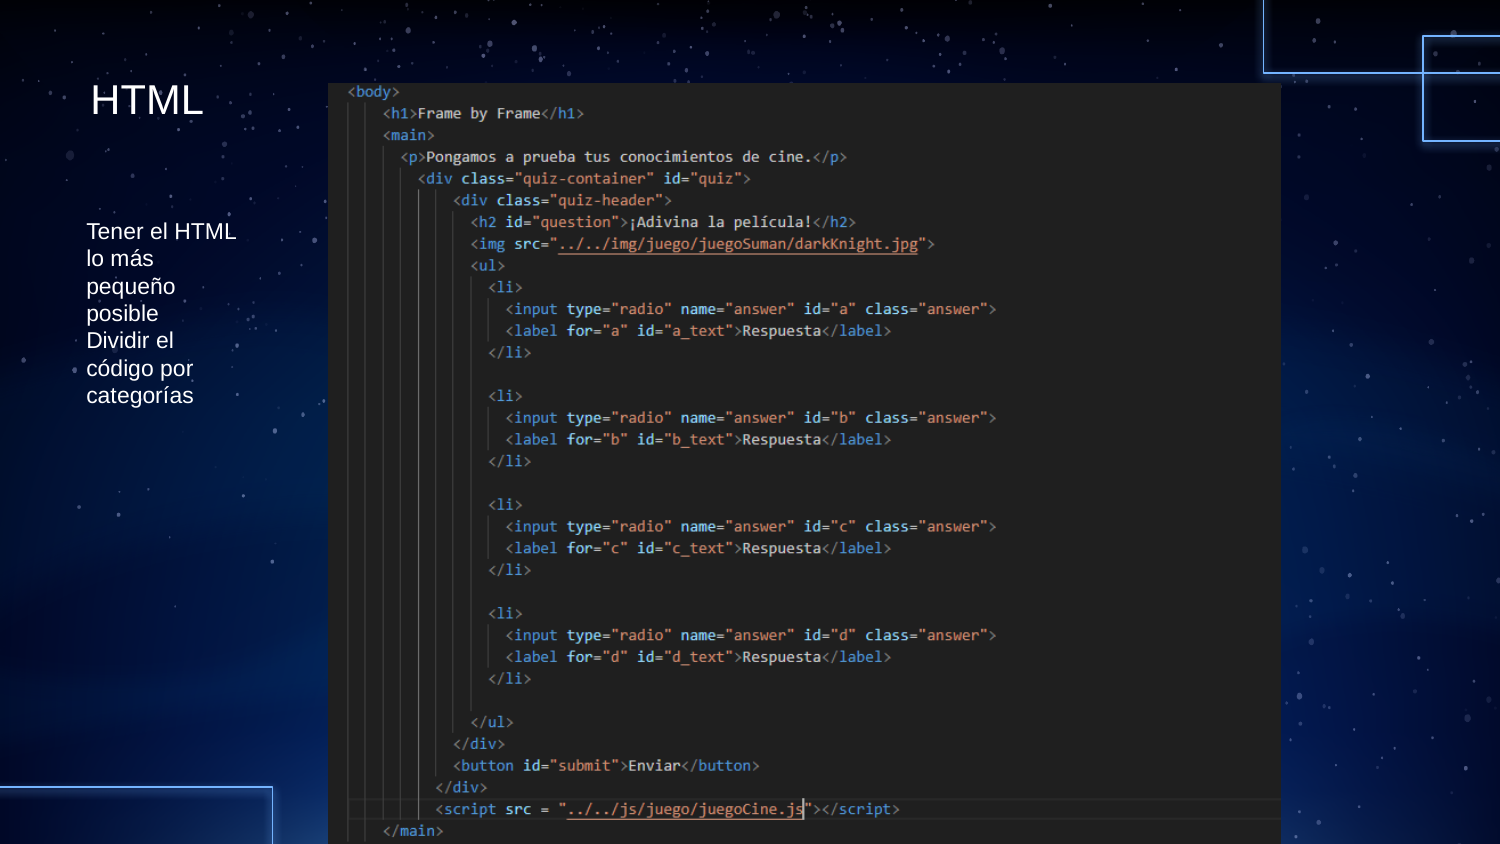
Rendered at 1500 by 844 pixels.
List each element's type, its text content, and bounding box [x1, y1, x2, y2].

picture [0, 788, 272, 844]
picture [1424, 74, 1500, 140]
text_box Tener el HTML lo más pequeño posible Dividir el código por categorías [71, 208, 253, 416]
picture [1264, 0, 1500, 72]
text_box HTML [75, 65, 289, 131]
picture [1424, 37, 1500, 72]
picture [0, 0, 1500, 844]
